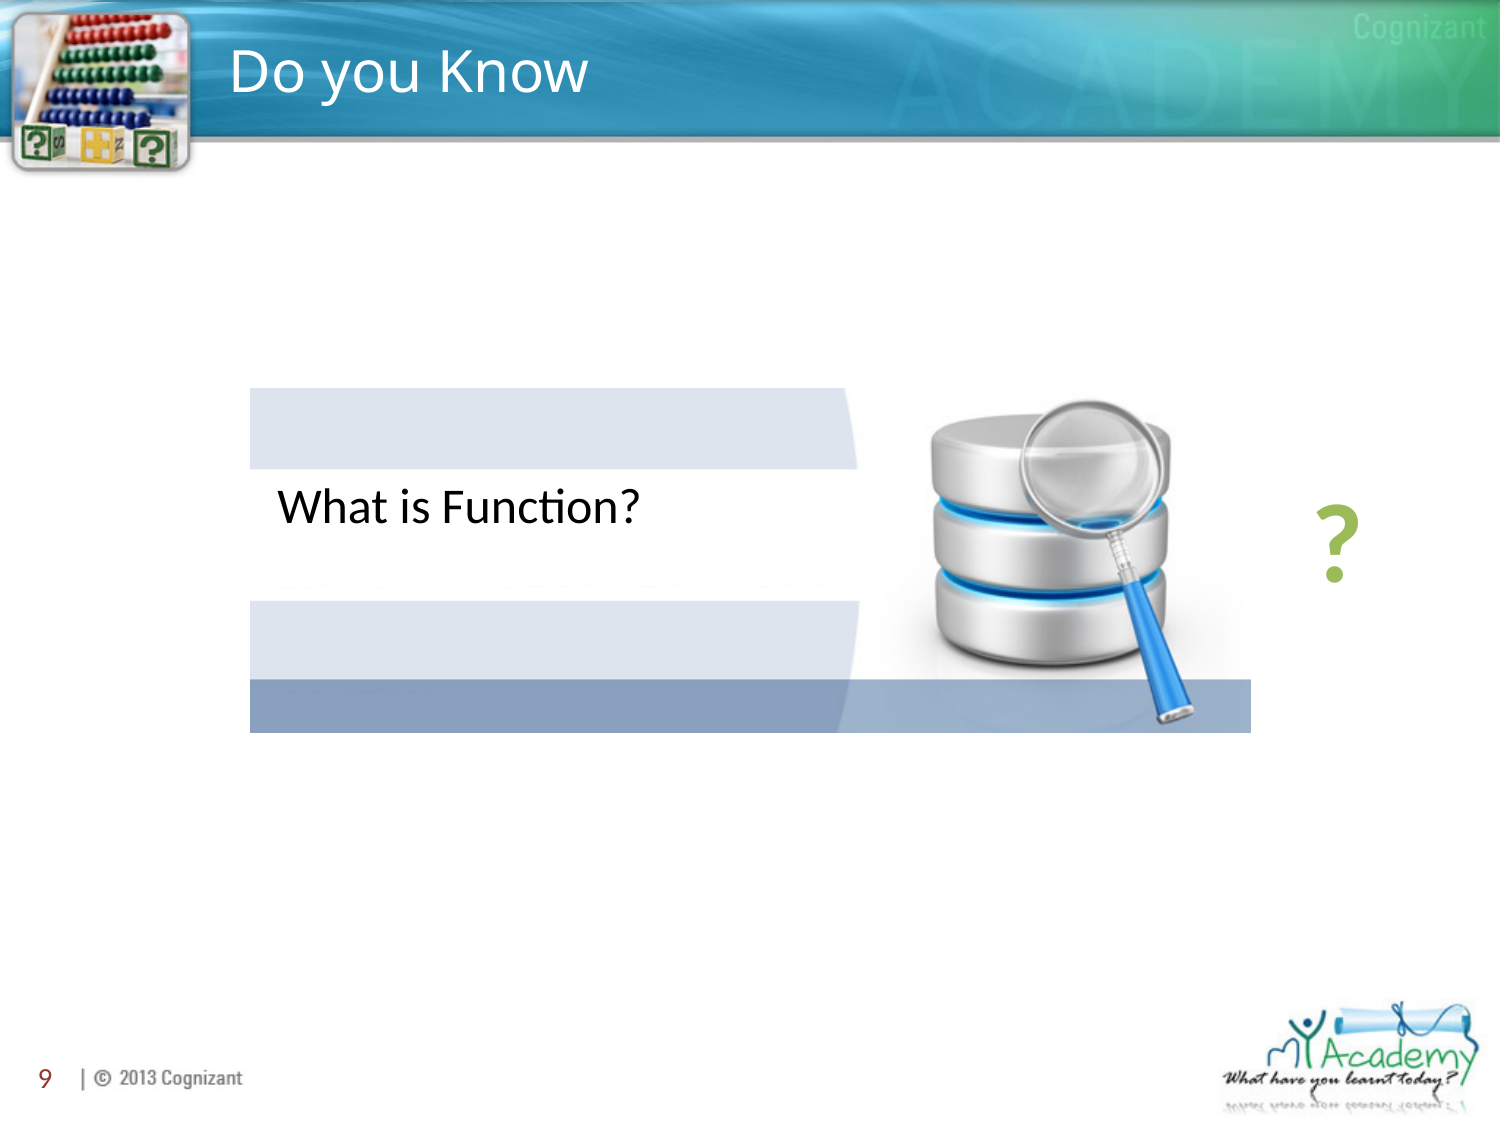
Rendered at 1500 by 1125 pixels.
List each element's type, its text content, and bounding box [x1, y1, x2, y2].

text_box ? [1257, 462, 1425, 613]
title Do you Know [213, 0, 1500, 163]
slide_number 9 [22, 1052, 98, 1098]
picture [0, 0, 1500, 1125]
